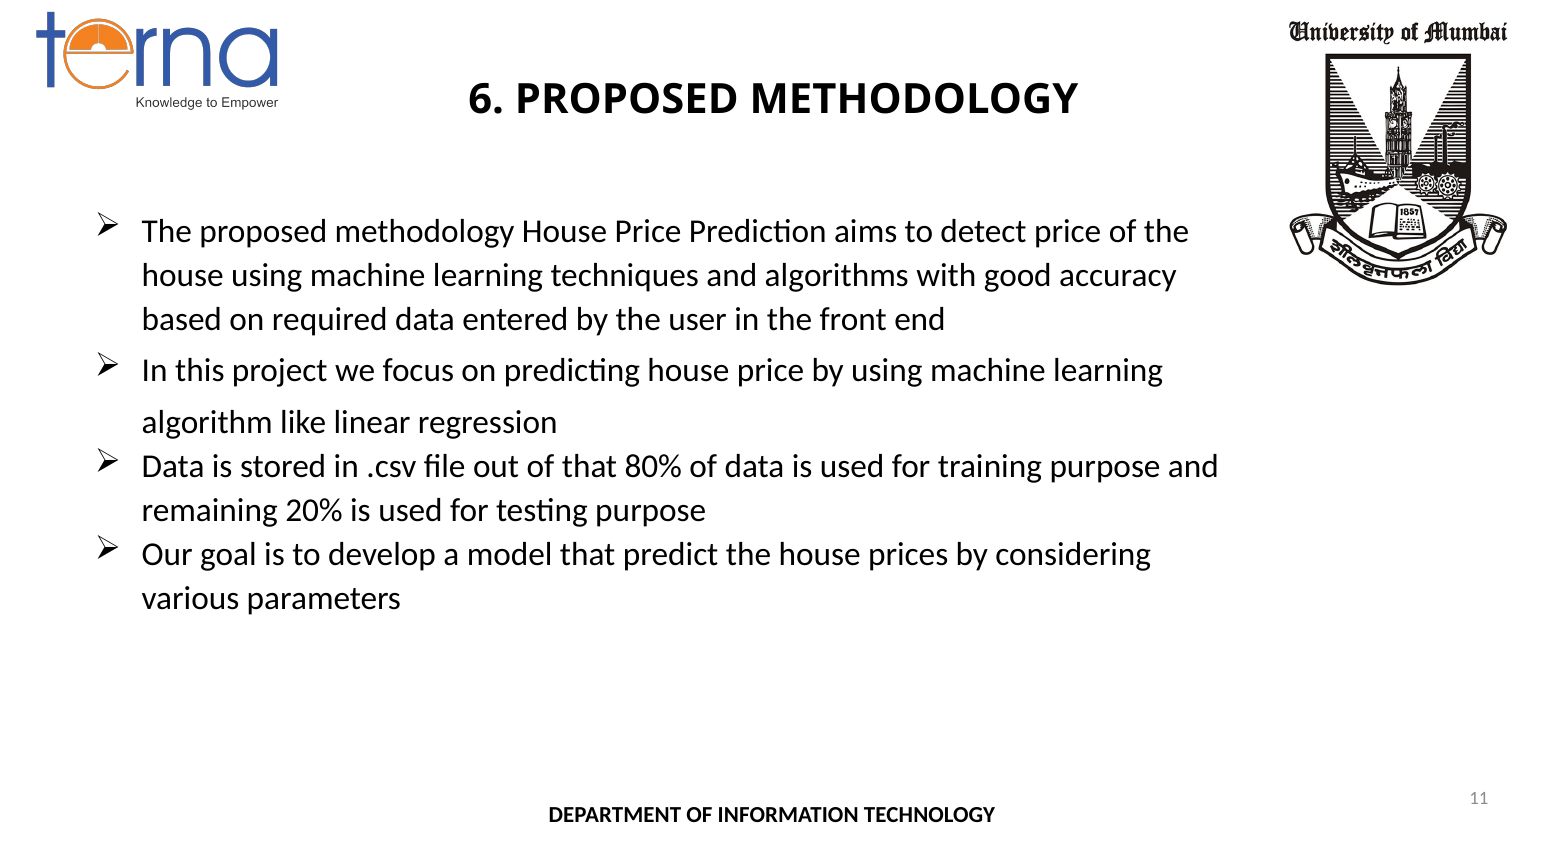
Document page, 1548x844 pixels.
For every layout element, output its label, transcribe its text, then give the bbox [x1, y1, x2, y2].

picture [1267, 0, 1524, 297]
slide_number 11 [1413, 764, 1504, 830]
picture [23, 0, 300, 134]
text_box 6. PROPOSED METHODOLOGY [385, 56, 1162, 149]
text_box DEPARTMENT OF INFORMATION TECHNOLOGY [385, 764, 1159, 835]
text_box The proposed methodology House Price Prediction aims to detect price of the house using machine learning techniques and algorithms with good accuracy based on required data entered by the user in the front end In this project we focus on predicting house price by using machine learning algorithm like linear regression Data is stored in .csv file out of that 80% of data is used for training purpose and remaining 20% is used for testing purpose Our goal is to develop a model that predict the house prices by considering various parameters [79, 152, 1268, 673]
